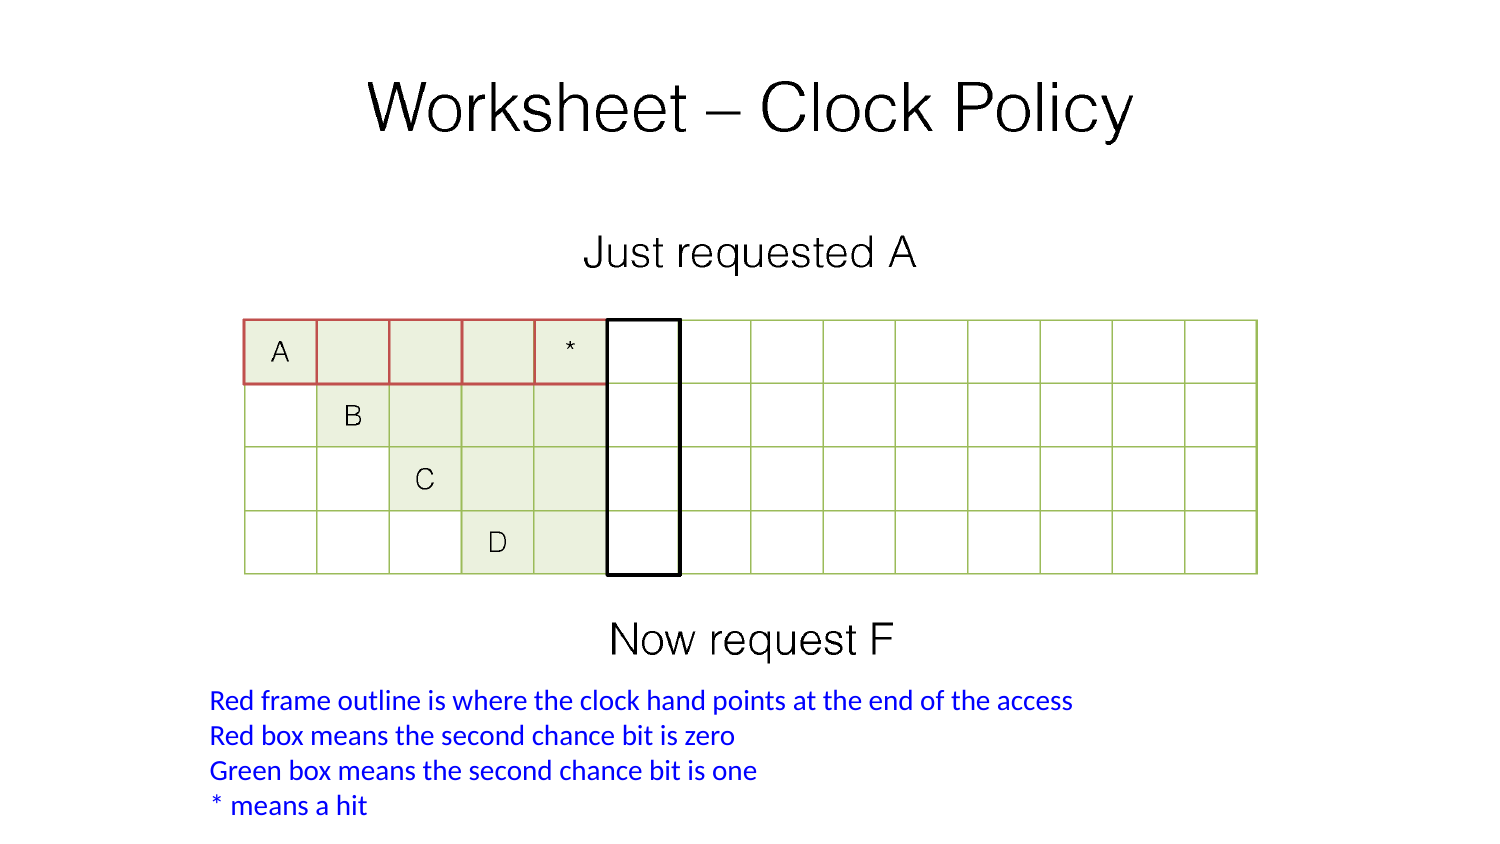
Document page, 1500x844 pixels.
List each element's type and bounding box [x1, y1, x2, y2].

picture [187, 0, 1313, 844]
